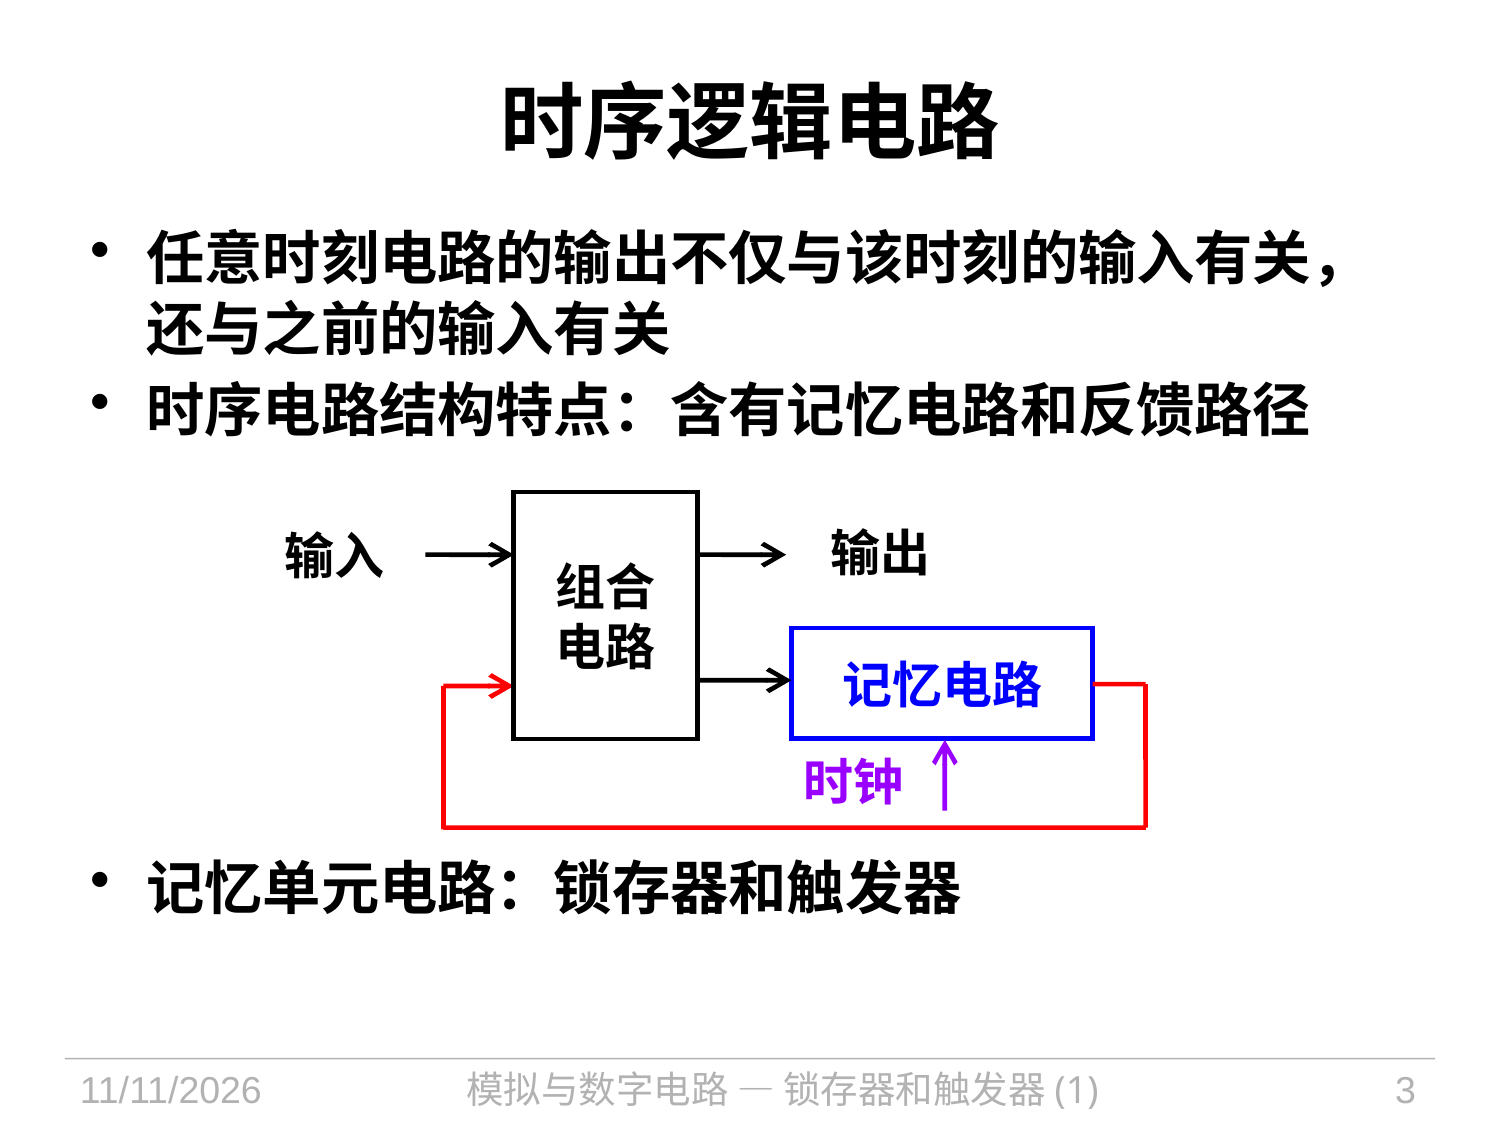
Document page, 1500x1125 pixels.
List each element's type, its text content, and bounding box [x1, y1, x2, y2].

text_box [443, 683, 1147, 830]
title 时序逻辑电路 [75, 24, 1425, 213]
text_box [237, 491, 975, 740]
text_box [979, 627, 1094, 682]
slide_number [64, 1058, 348, 1125]
footer 模拟与数字电路 — 锁存器和触发器(1) [359, 1058, 1205, 1125]
slide_number 3 [1230, 1058, 1431, 1125]
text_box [773, 739, 946, 811]
list 任意时刻电路的输出不仅与该时刻的输入有关，还与之前的输入有关 时序电路结构特点：含有记忆电路和反馈路径 记忆单元电路：锁存器和触发器 [75, 214, 1424, 1047]
